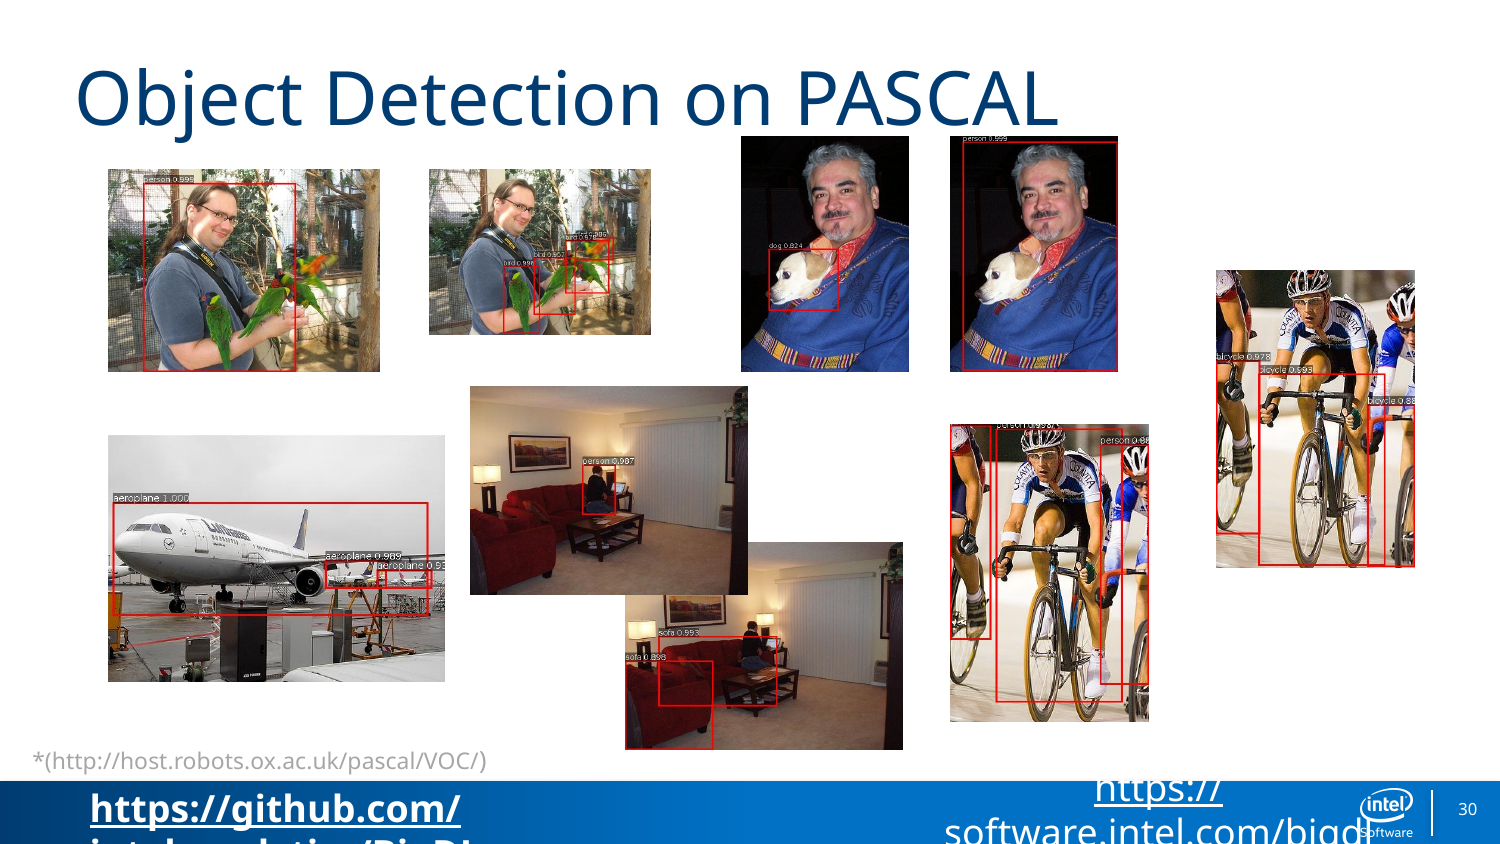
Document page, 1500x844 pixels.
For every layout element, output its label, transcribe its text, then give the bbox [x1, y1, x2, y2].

slide_number 30 [1434, 789, 1478, 831]
picture [429, 168, 651, 336]
picture [108, 168, 380, 373]
picture [950, 135, 1118, 373]
footer https://software.intel.com/bigdl [921, 788, 1397, 830]
picture [741, 135, 909, 373]
title Object Detection on PASCAL [74, 50, 1425, 194]
text_box *(http://host.robots.ox.ac.uk/pascal/VOC/) [17, 736, 502, 782]
picture [108, 435, 445, 682]
picture [1215, 270, 1415, 568]
picture [950, 424, 1150, 722]
picture [1360, 788, 1413, 837]
picture [470, 386, 904, 751]
